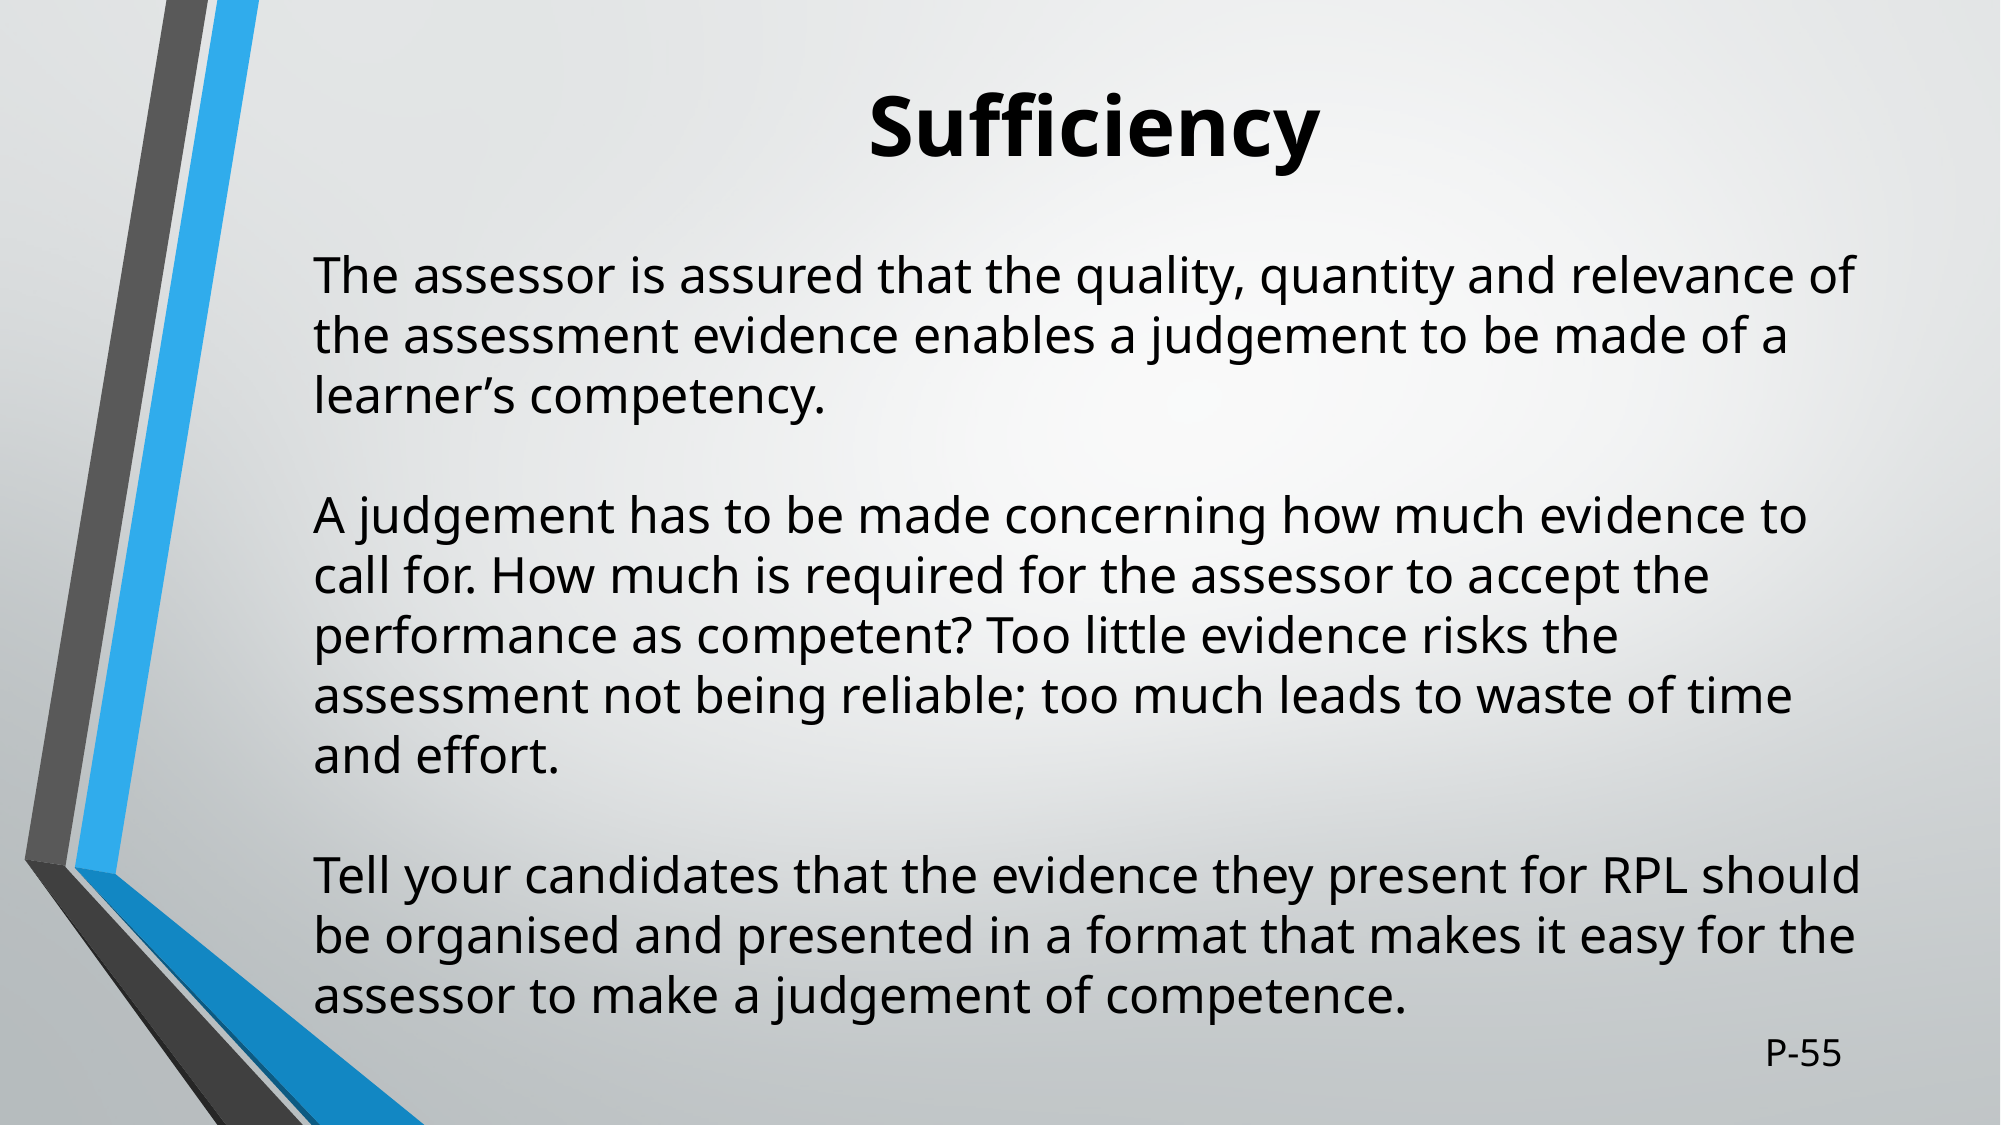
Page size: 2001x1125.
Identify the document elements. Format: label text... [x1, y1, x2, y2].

text_box The assessor is assured that the quality, quantity and relevance of the assessment evidence enables a judgement to be made of a learner’s competency. A judgement has to be made concerning how much evidence to call for. How much is required for the assessor to accept the performance as competent? Too little evidence risks the assessment not being reliable; too much leads to waste of time and effort. Tell your candidates that the evidence they present for RPL should be organised and presented in a format that makes it easy for the assessor to make a judgement of competence. [298, 236, 1891, 1032]
title Sufficiency [238, 53, 1952, 193]
text_box P-55 [1749, 1021, 1920, 1082]
